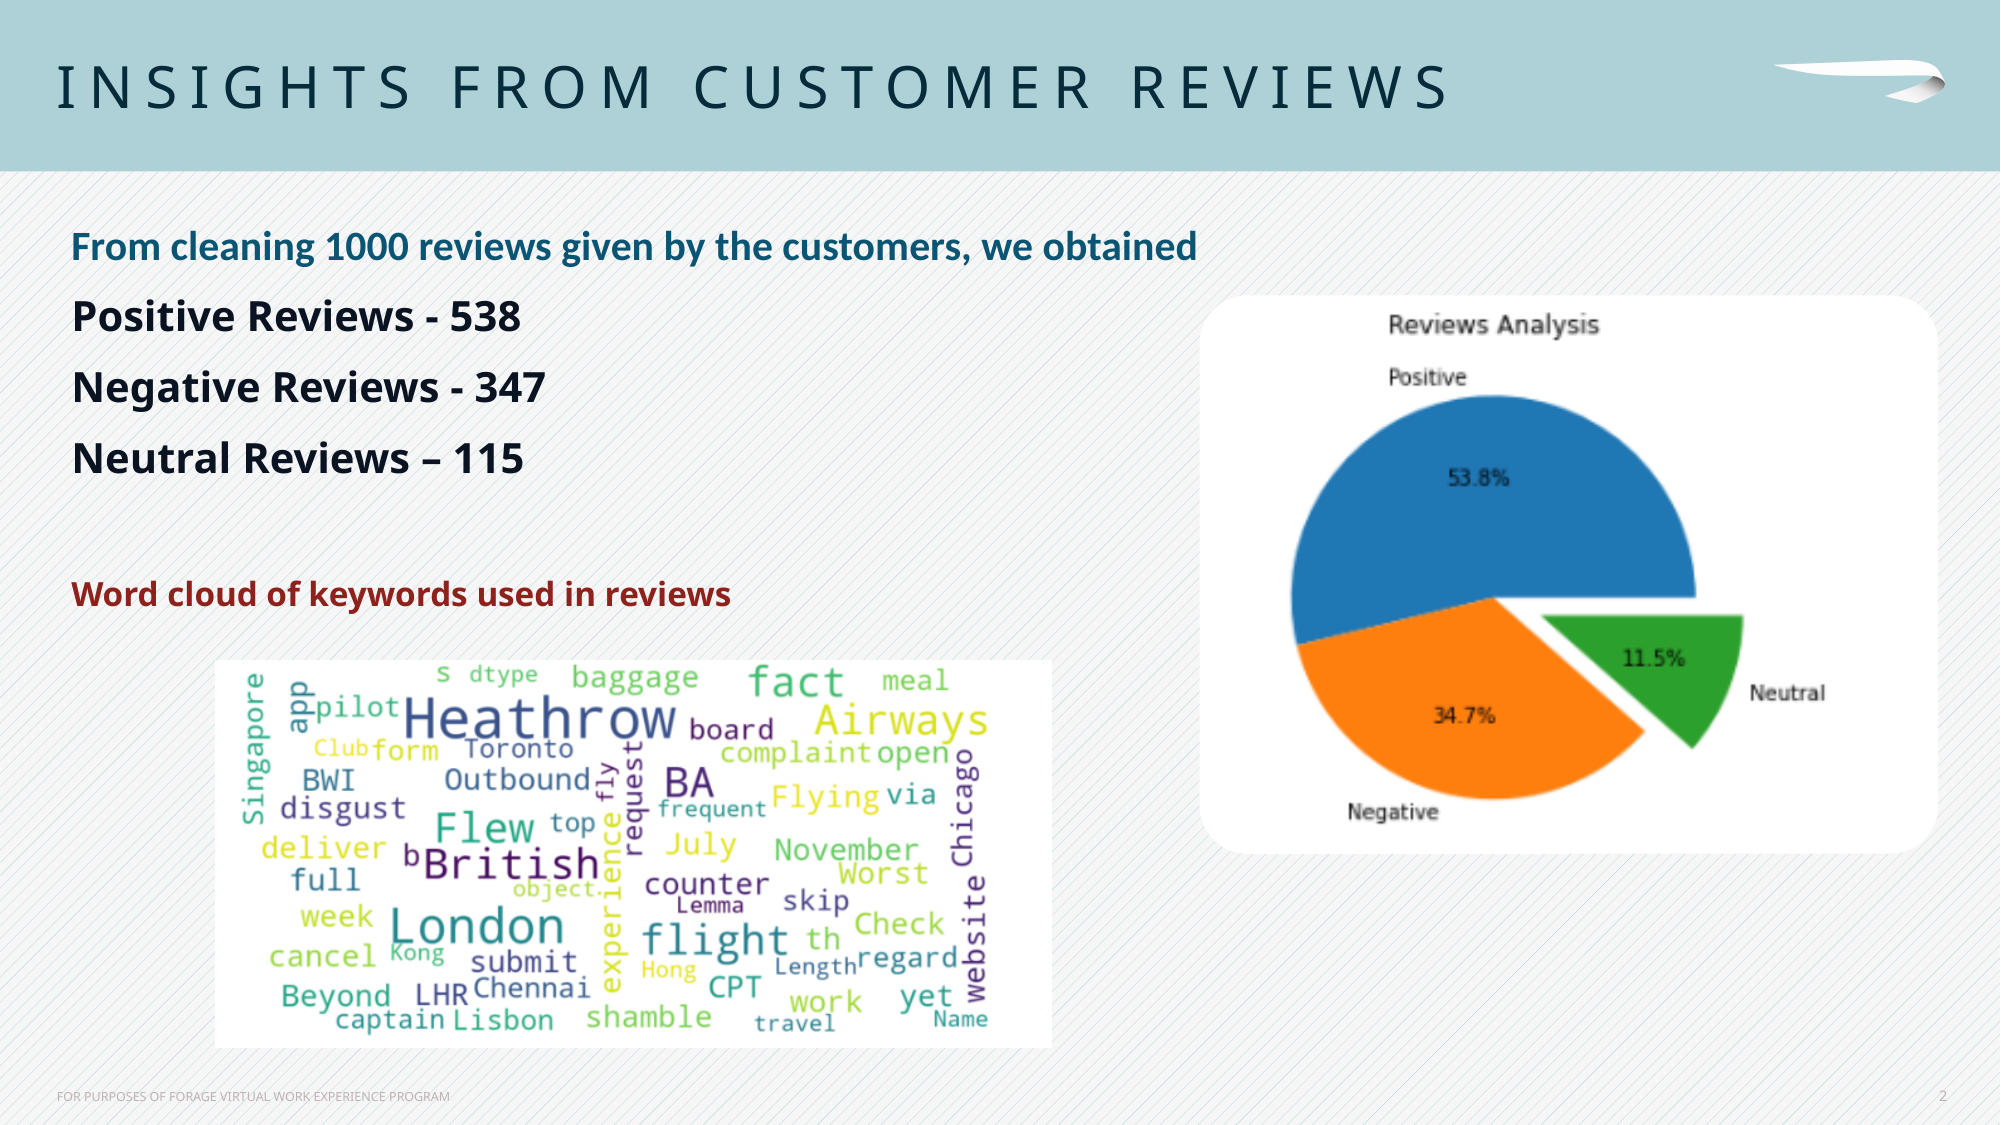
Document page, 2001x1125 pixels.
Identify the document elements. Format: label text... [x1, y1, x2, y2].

picture [1199, 295, 1939, 854]
picture [214, 660, 1052, 1048]
picture [1773, 60, 1945, 103]
title INSIGHTS FROM CUSTOMER REVIEWS [56, 53, 1500, 126]
list From cleaning 1000 reviews given by the customers, we obtained Positive Reviews - 538 Negative Reviews - 347 Neutral Reviews – 115 Word cloud of keywords used in reviews [56, 211, 1820, 938]
